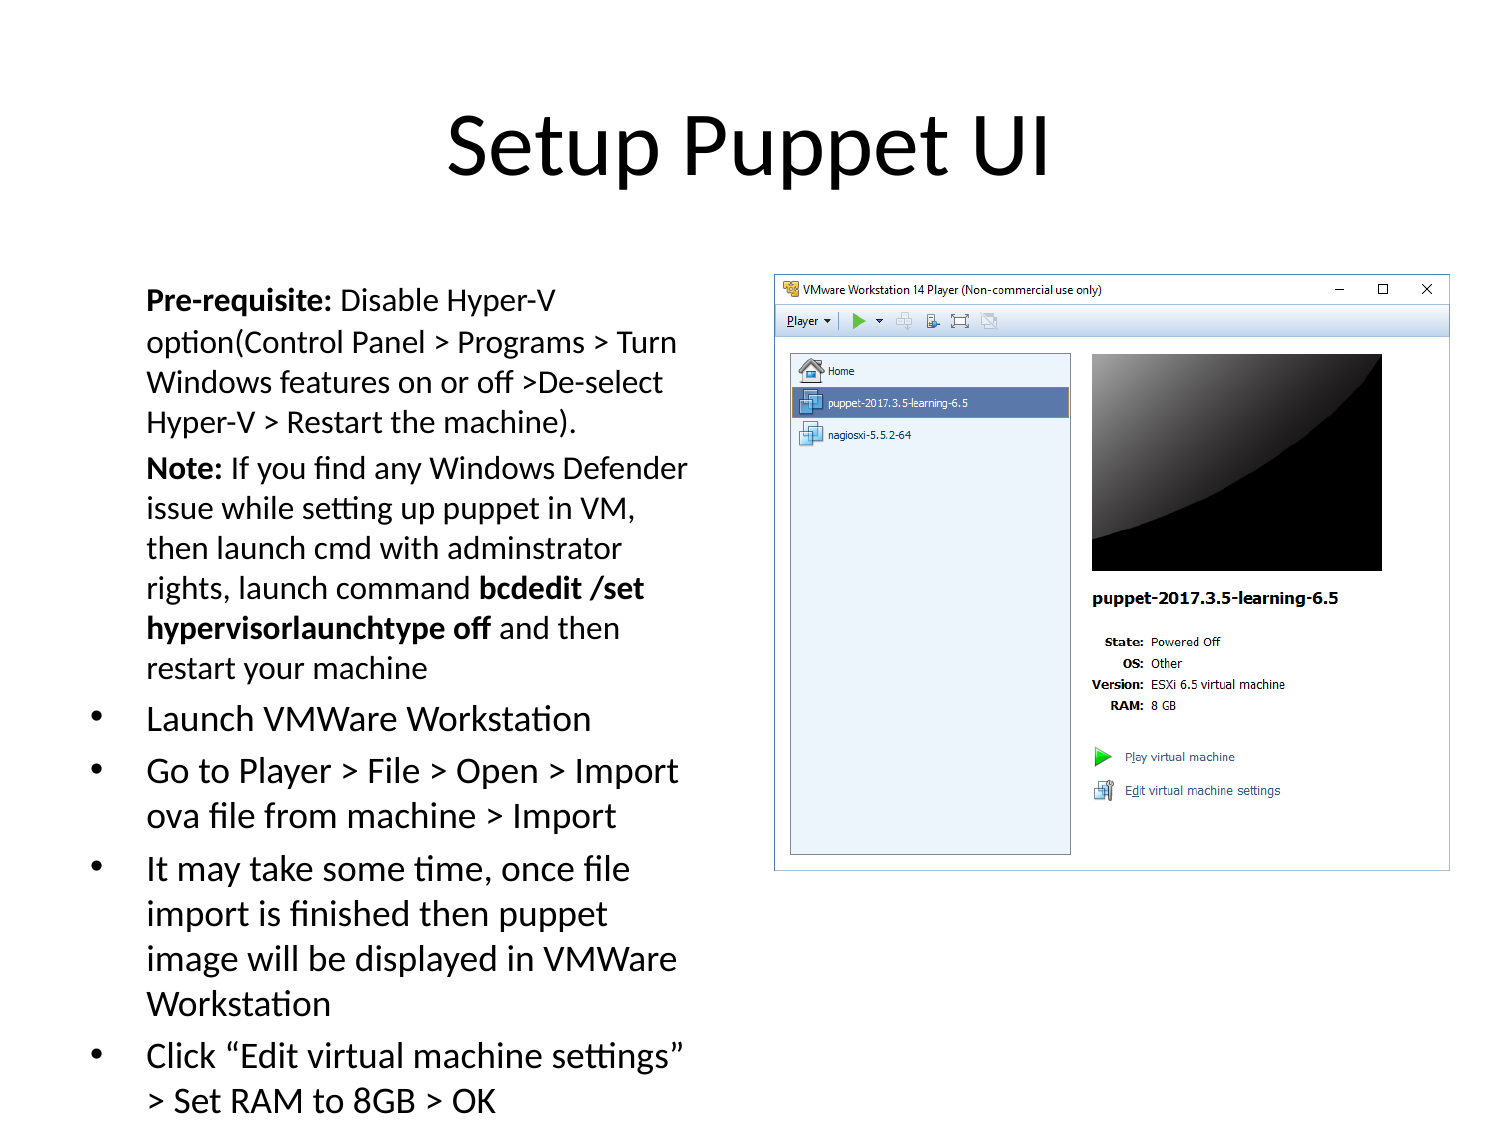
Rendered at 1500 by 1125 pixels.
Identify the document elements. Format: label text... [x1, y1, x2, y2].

title Setup Puppet UI [75, 45, 1425, 233]
picture [774, 274, 1450, 871]
list Pre-requisite: Disable Hyper-V option(Control Panel > Programs > Turn Windows features on or off >De-select Hyper-V > Restart the machine). Note: If you find any Windows Defender issue while setting up puppet in VM, then launch cmd with adminstrator rights, launch command bcdedit /set hypervisorlaunchtype off and then restart your machine Launch VMWare Workstation Go to Player > File > Open > Import ova file from machine > Import It may take some time, once file import is finished then puppet image will be displayed in VMWare Workstation Click “Edit virtual machine settings” > Set RAM to 8GB > OK [75, 262, 713, 1088]
